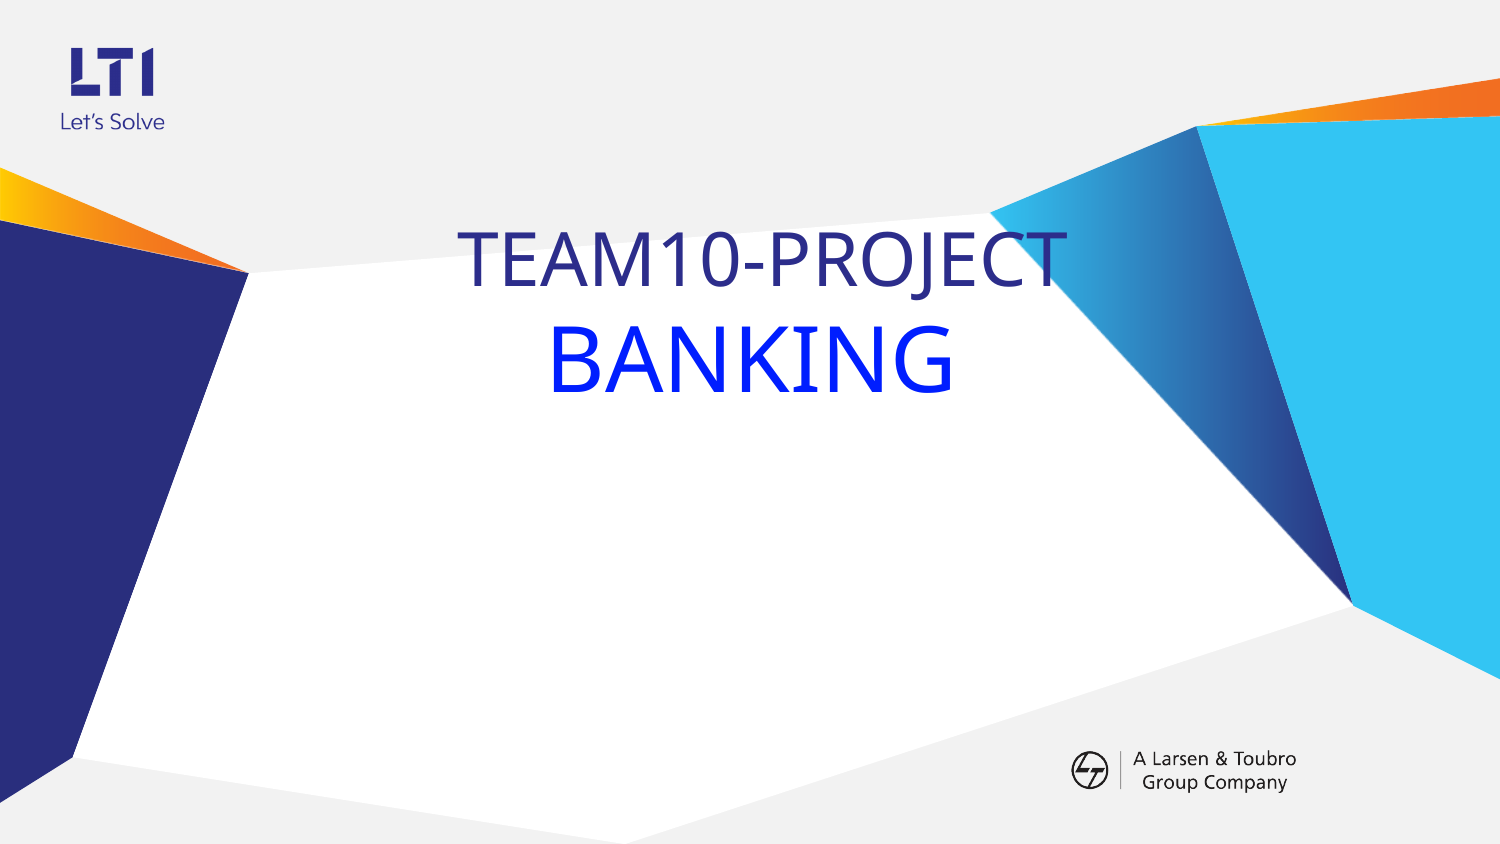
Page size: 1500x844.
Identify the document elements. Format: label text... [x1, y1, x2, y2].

picture [1071, 750, 1296, 793]
title TEAM10-PROJECT BANKING [220, 210, 1215, 525]
picture [44, 34, 181, 143]
